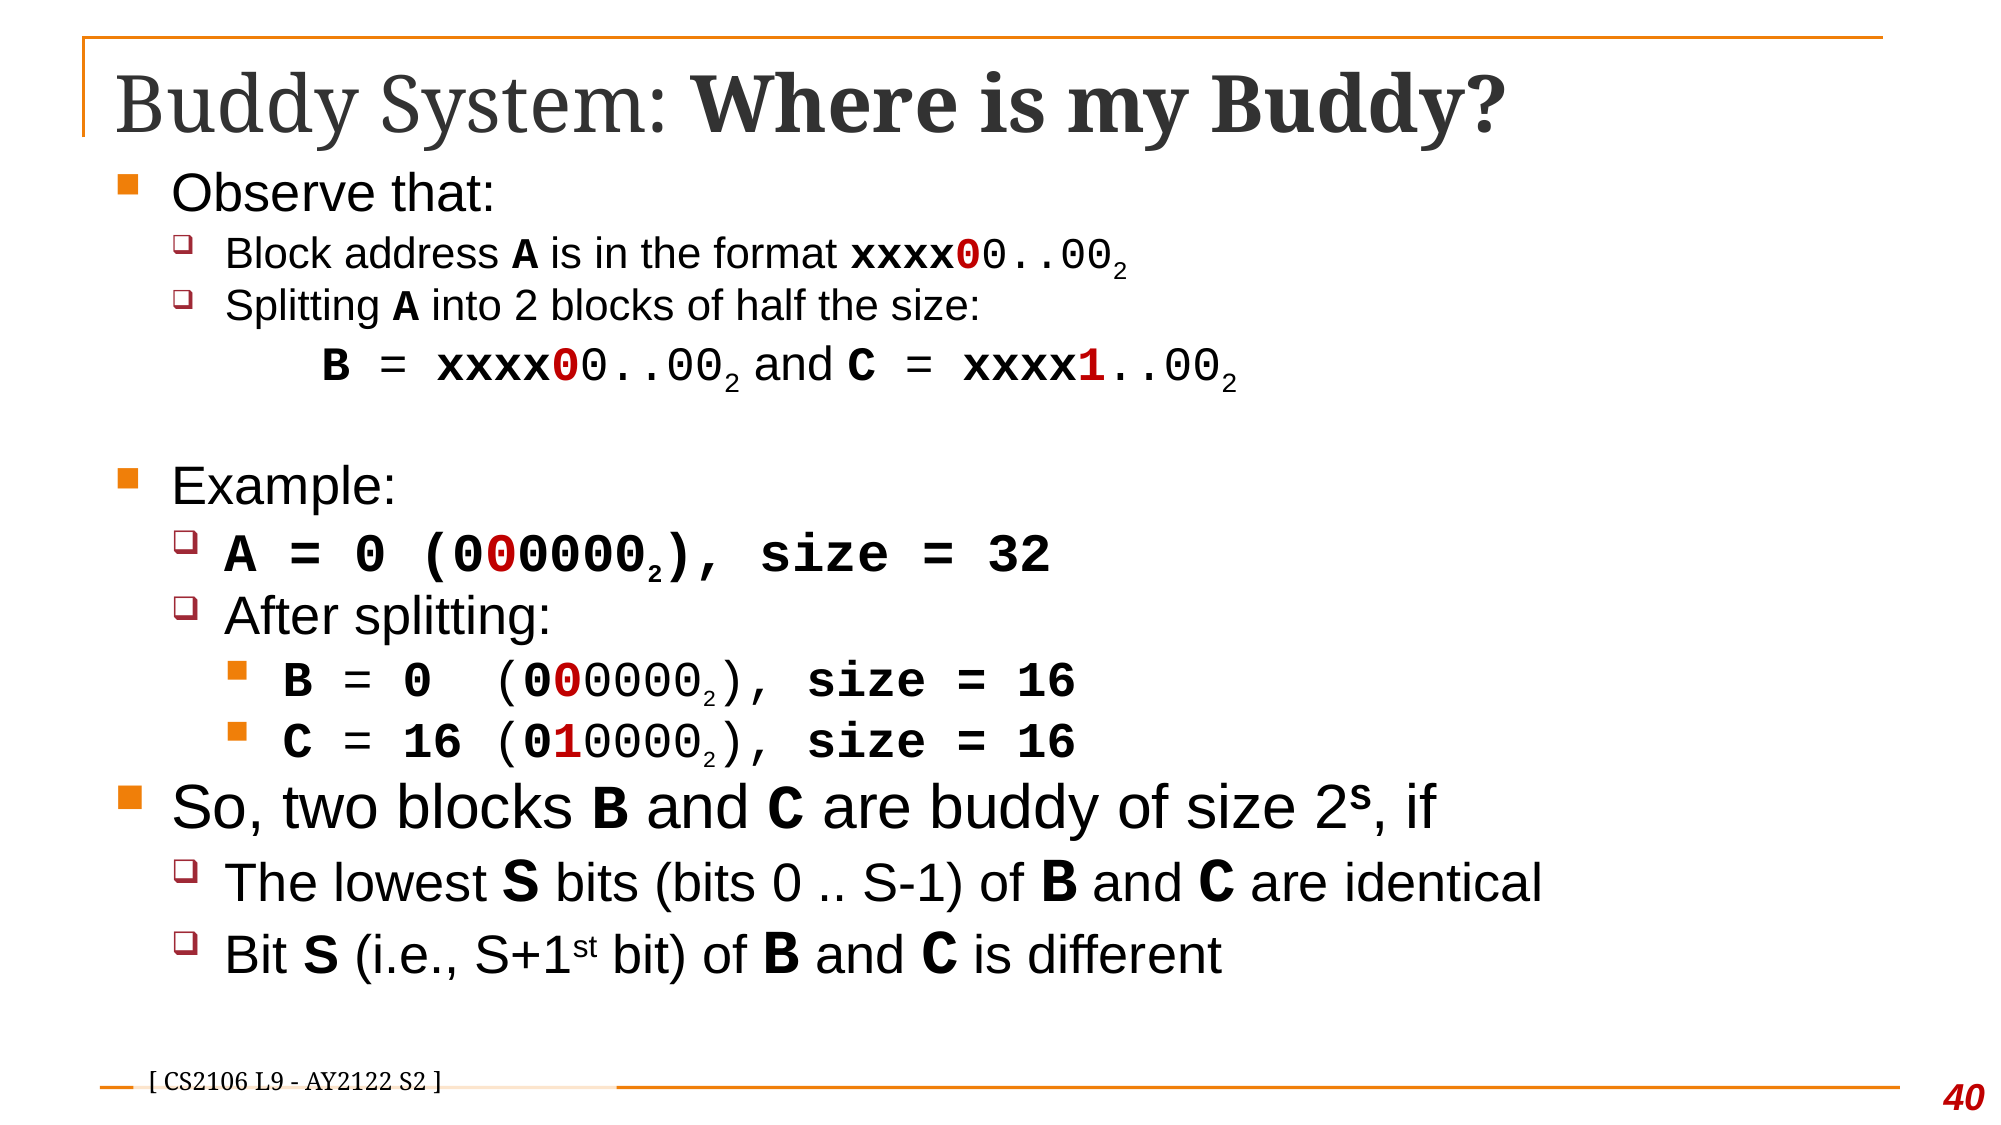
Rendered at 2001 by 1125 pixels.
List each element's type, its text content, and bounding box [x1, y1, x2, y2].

title Buddy System: Where is my Buddy? [99, 45, 1900, 162]
slide_number 40 [1883, 1050, 2000, 1125]
list Observe that: Block address A is in the format xxxx00..002 Splitting A into 2 blocks of half the size: B = xxxx00..002 and C = xxxx1..002 Example: A = 0 (0000002), size = 32 After splitting: B = 0 (0000002), size = 16 C = 16 (0100002), size = 16 So, two blocks B and C are buddy of size 2S, if The lowest S bits (bits 0 .. S-1) of B and C are identical Bit S (i.e., S+1st bit) of B and C is different [99, 162, 1900, 1063]
footer [ CS2106 L9 - AY2122 S2 ] [133, 1069, 617, 1108]
